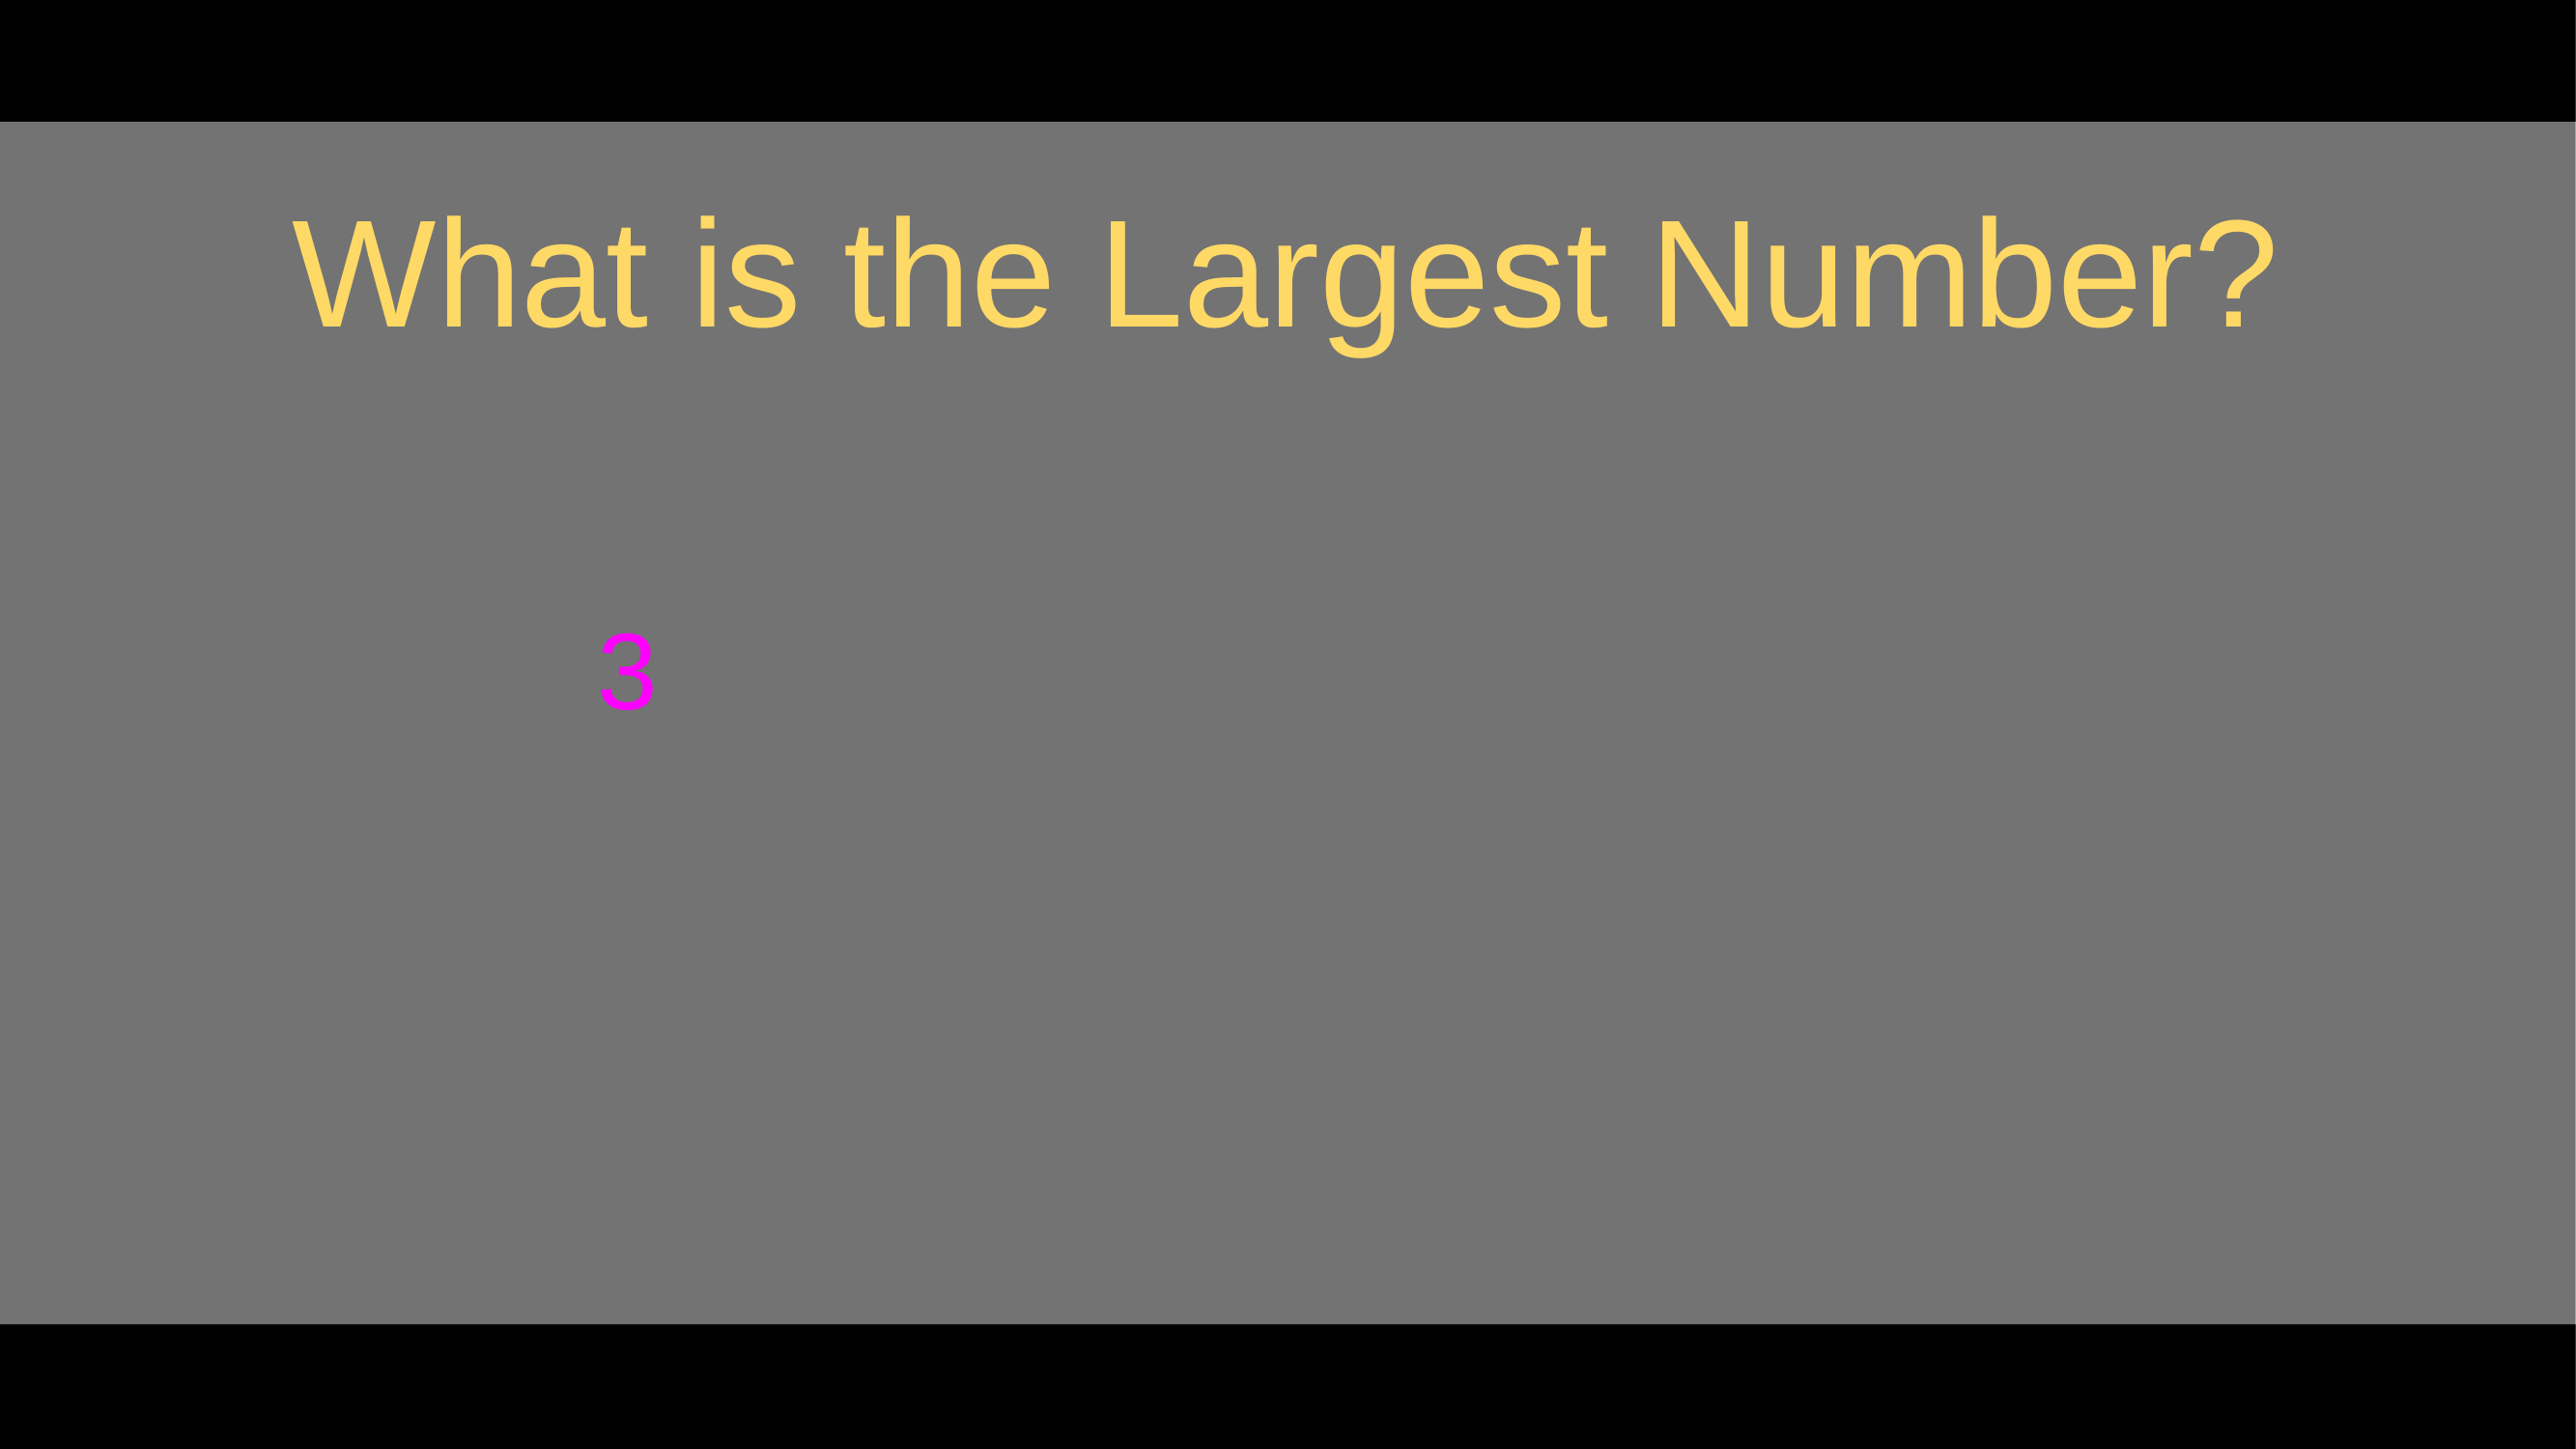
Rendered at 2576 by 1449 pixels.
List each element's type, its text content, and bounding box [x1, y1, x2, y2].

title What is the Largest Number? [183, 129, 2391, 403]
text_box 3 [597, 572, 757, 759]
